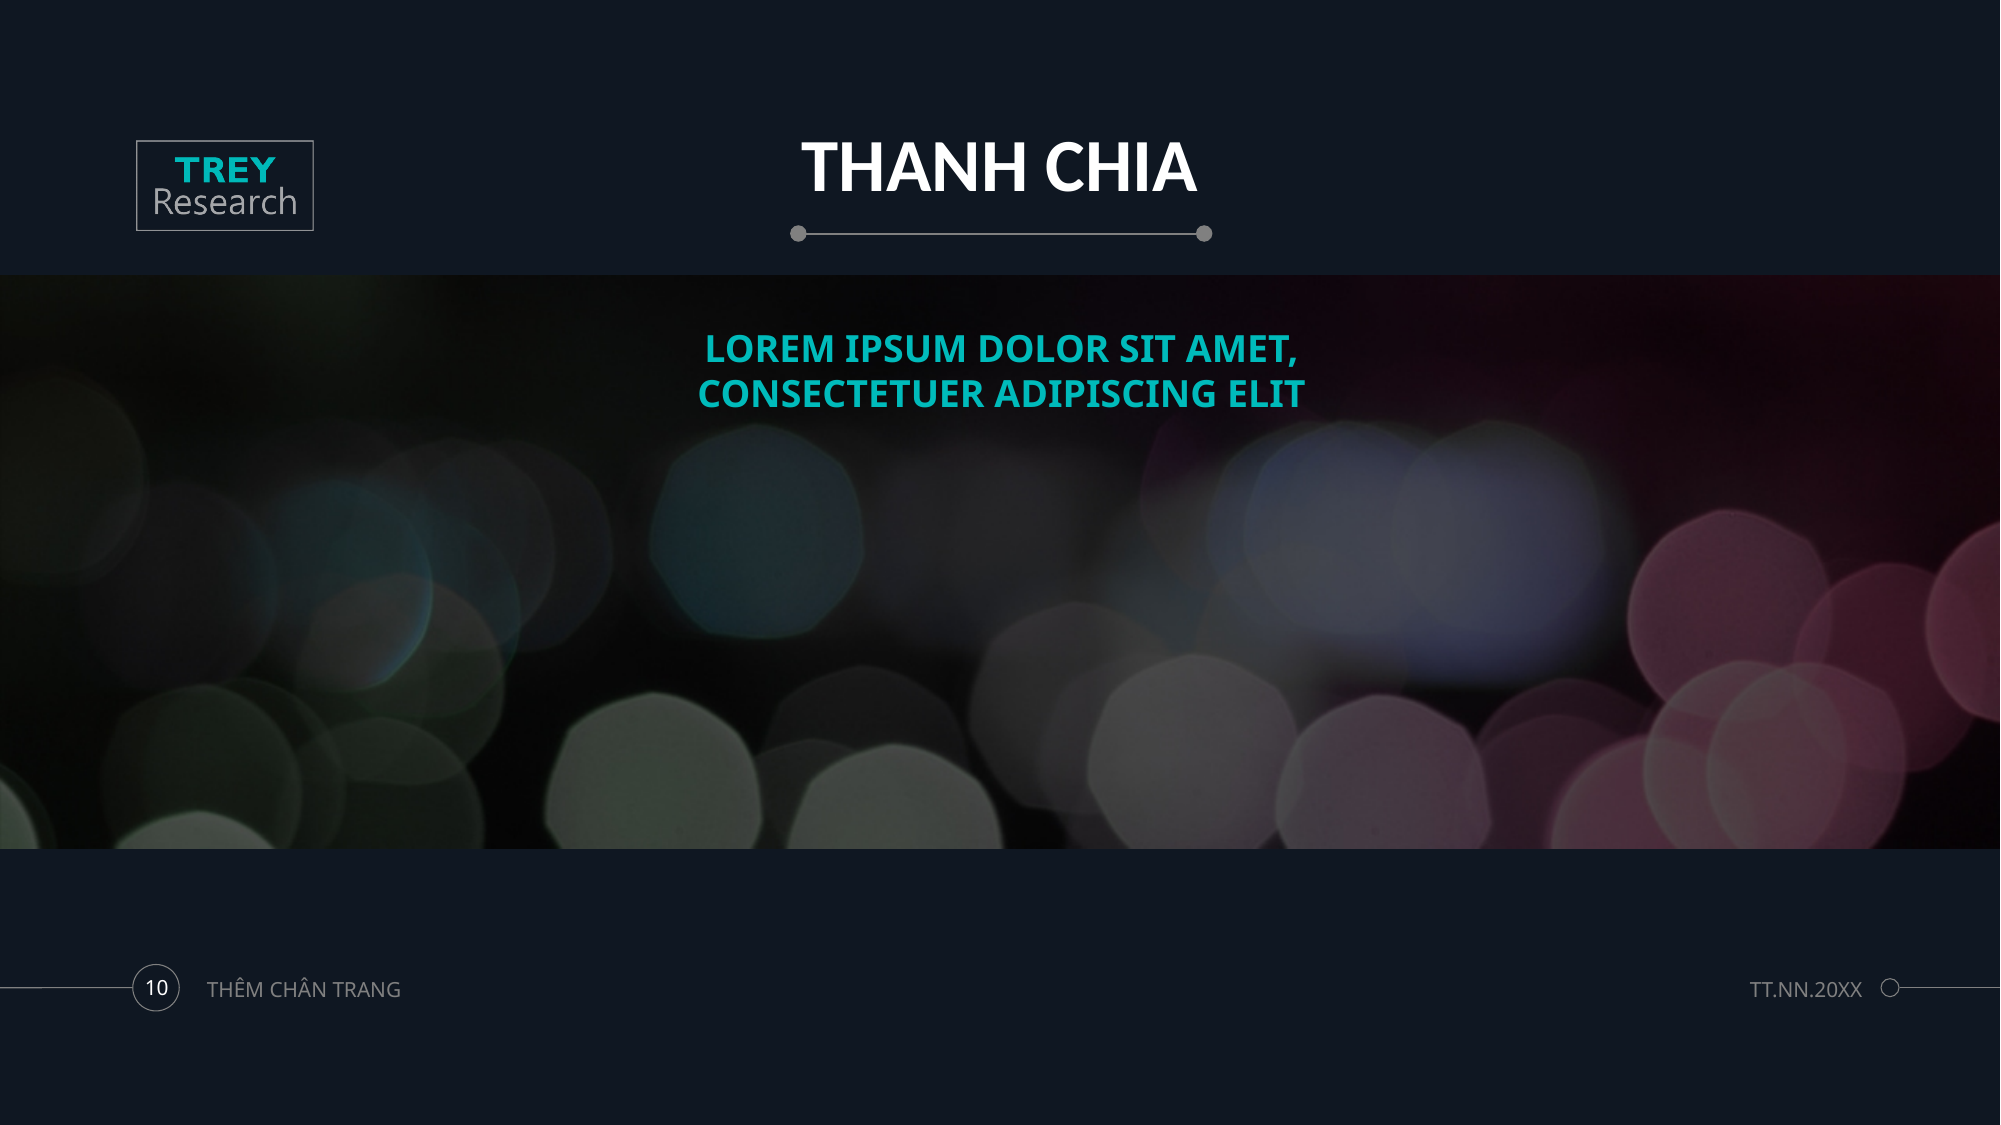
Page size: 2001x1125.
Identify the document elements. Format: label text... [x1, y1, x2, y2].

footer THÊM CHÂN TRANG [191, 964, 671, 1014]
picture [0, 275, 2000, 850]
picture [136, 140, 314, 231]
slide_number 10 [127, 964, 186, 1014]
slide_number TT.NN.20XX [1643, 964, 1863, 1014]
title THANH CHIA [633, 114, 1367, 208]
